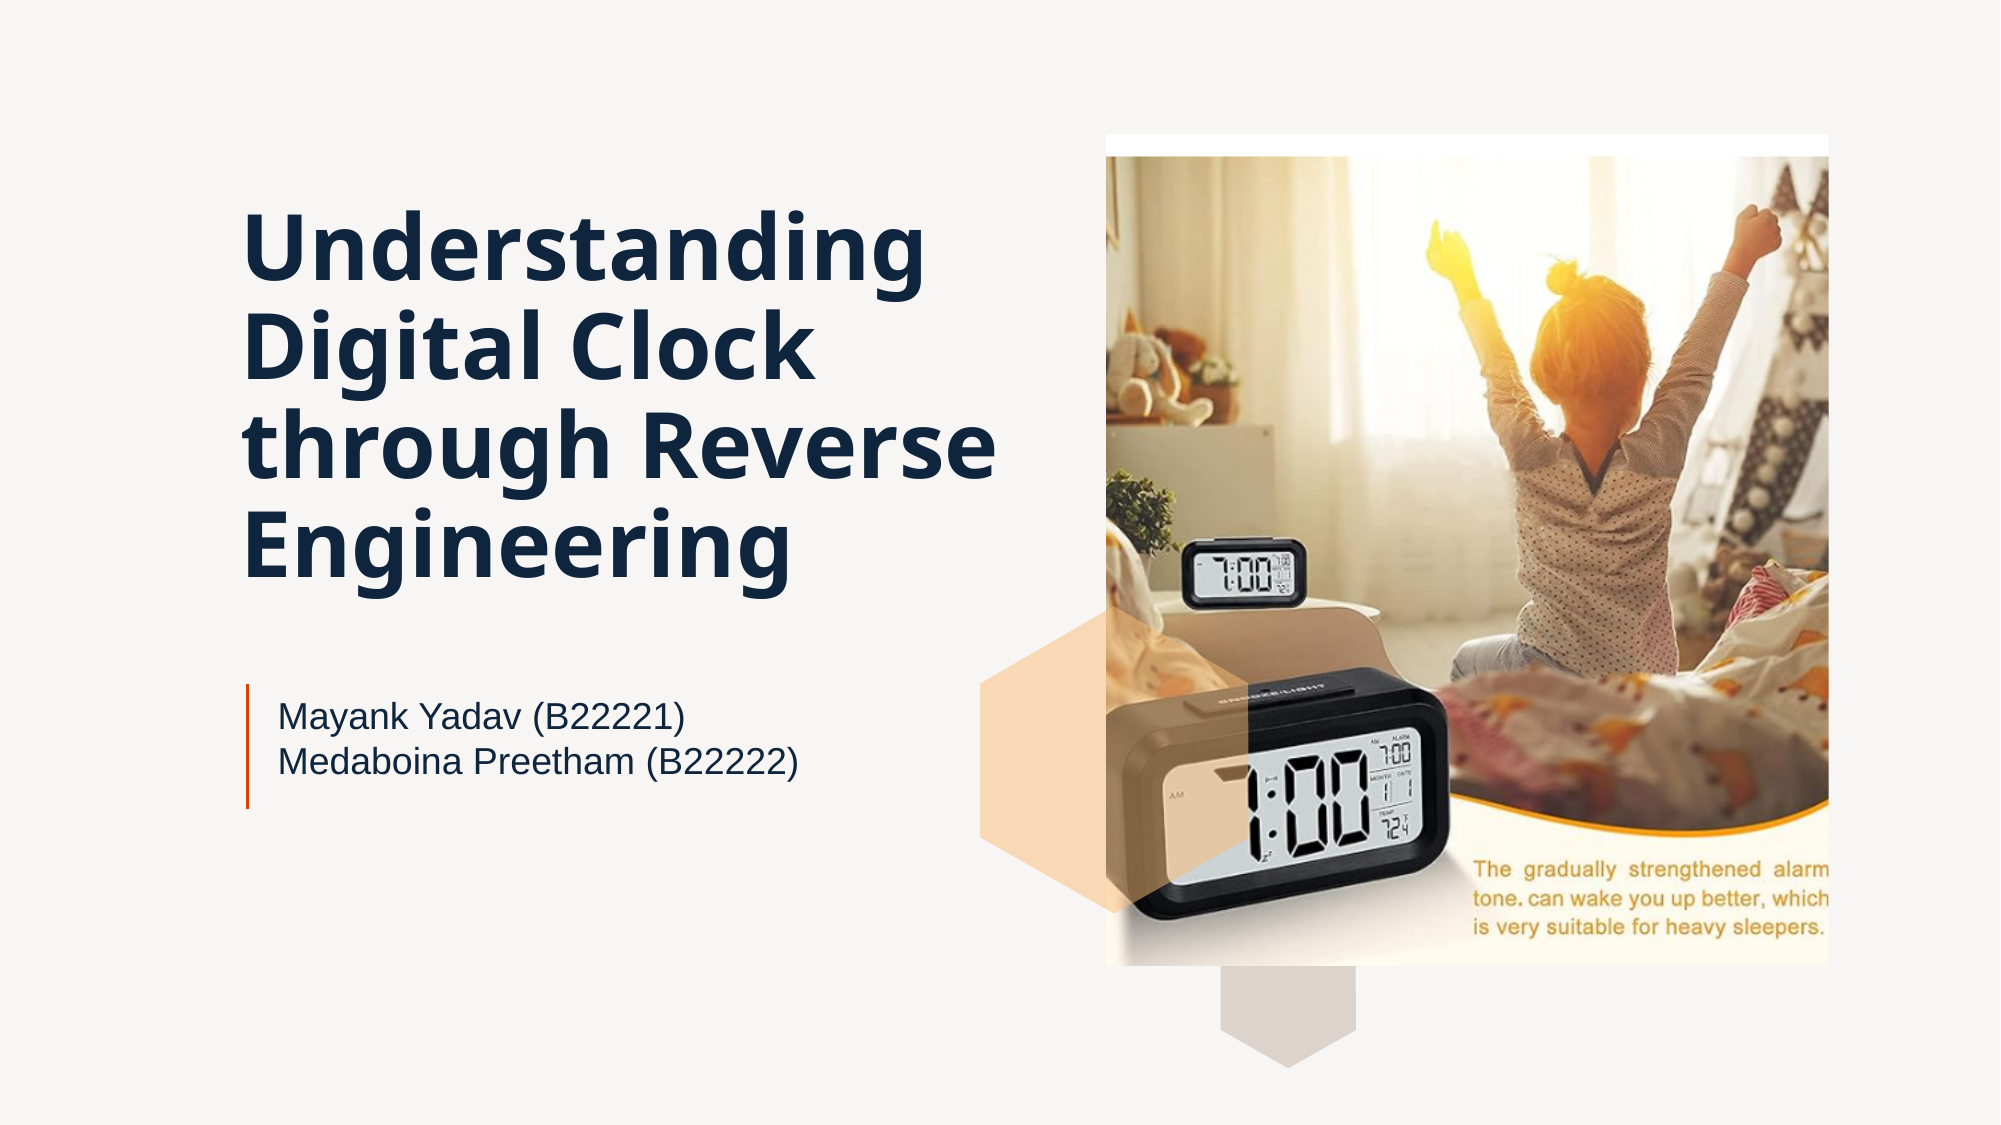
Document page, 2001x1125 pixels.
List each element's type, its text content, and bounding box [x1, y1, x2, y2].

title Understanding Digital Clock through Reverse Engineering [225, 134, 1023, 664]
text_box [980, 614, 1100, 906]
list Mayank Yadav (B22221) Medaboina Preetham (B22222) [262, 684, 855, 810]
picture [1105, 134, 1829, 967]
